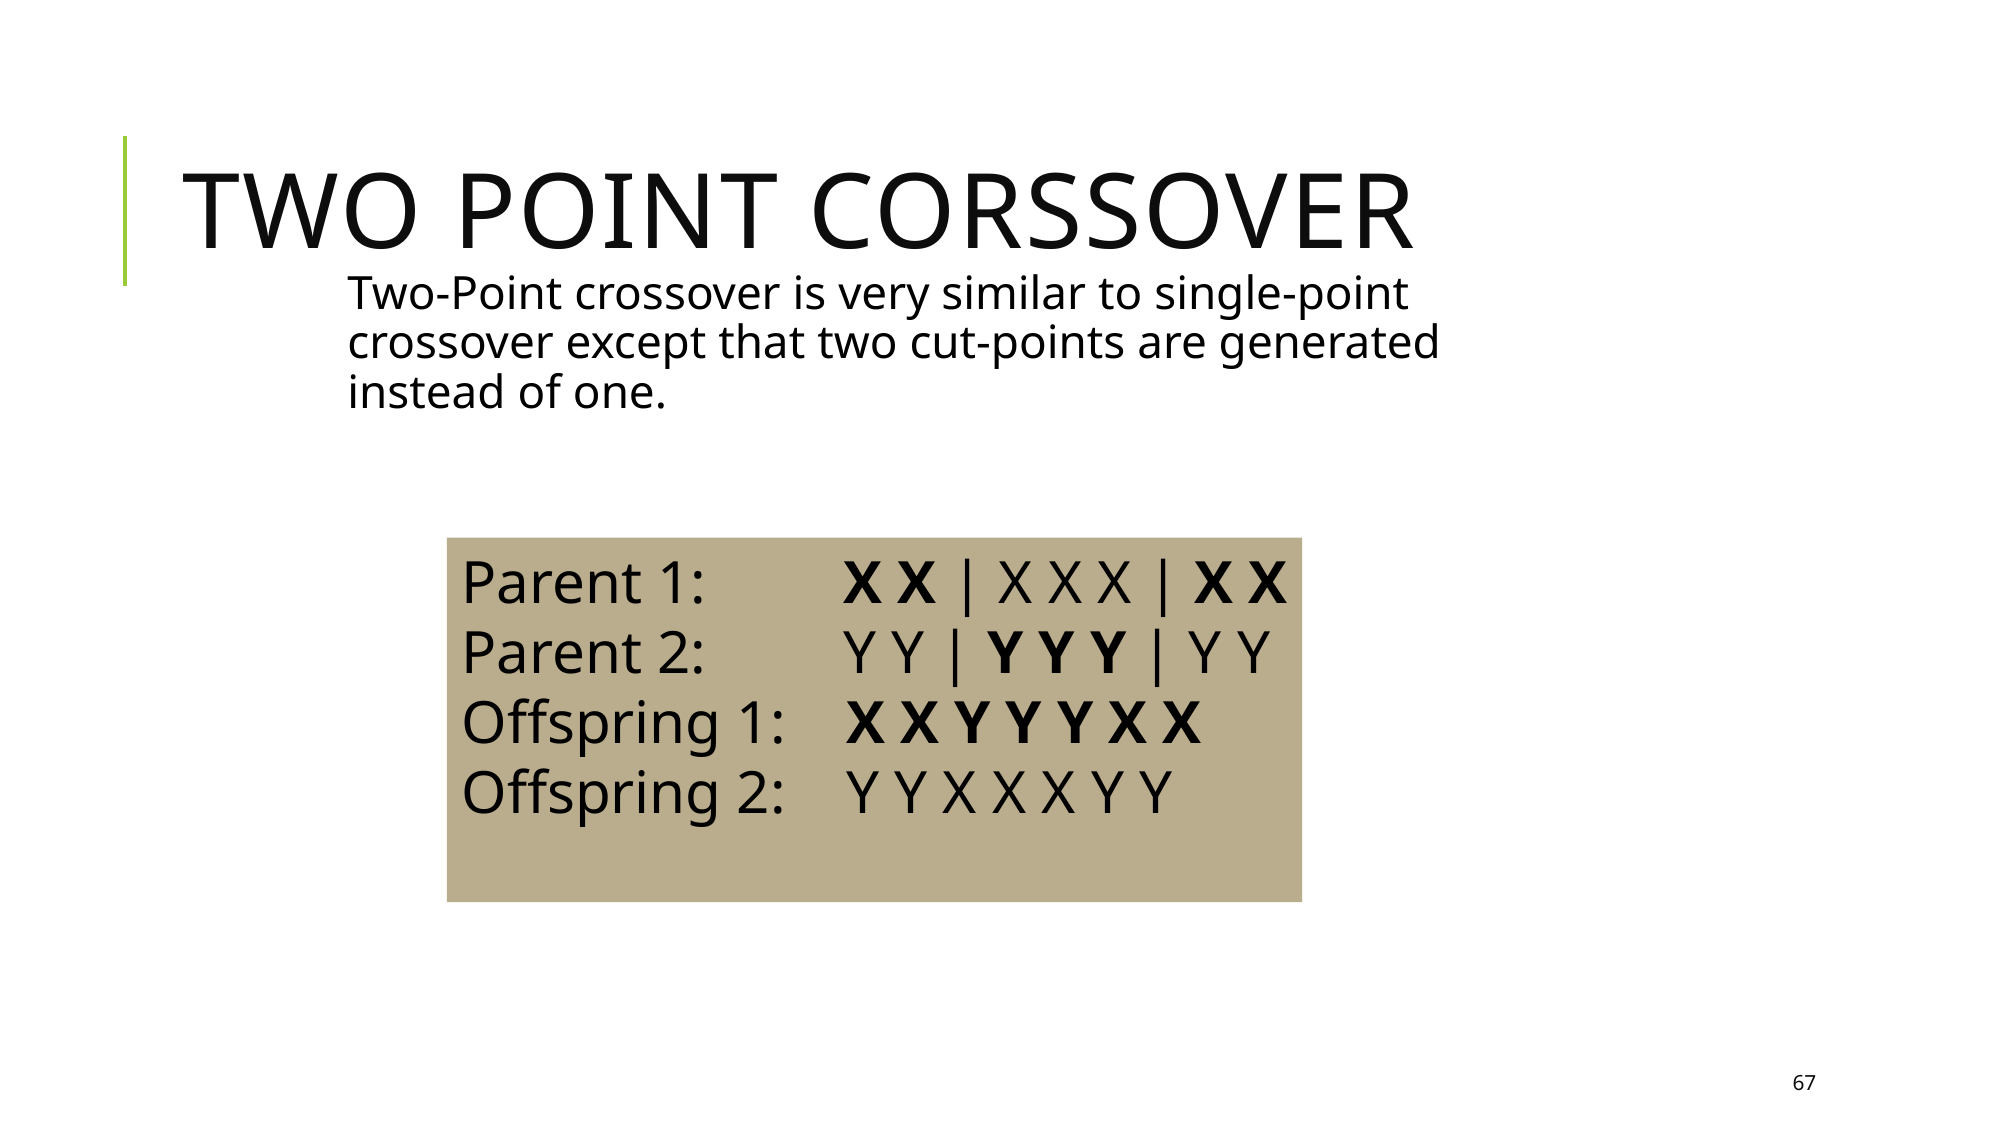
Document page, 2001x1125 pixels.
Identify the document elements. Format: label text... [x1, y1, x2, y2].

slide_number 67 [1777, 1061, 1938, 1107]
text_box Parent 1: X X | X X X | X X Parent 2: Y Y | Y Y Y | Y Y Offspring 1: X X Y Y Y X X Offspring 2: Y Y X X X Y Y [446, 537, 1303, 903]
title Two point corssover [168, 96, 1763, 342]
list Two-Point crossover is very similar to single-point crossover except that two cut-points are generated instead of one. [324, 262, 1550, 1062]
